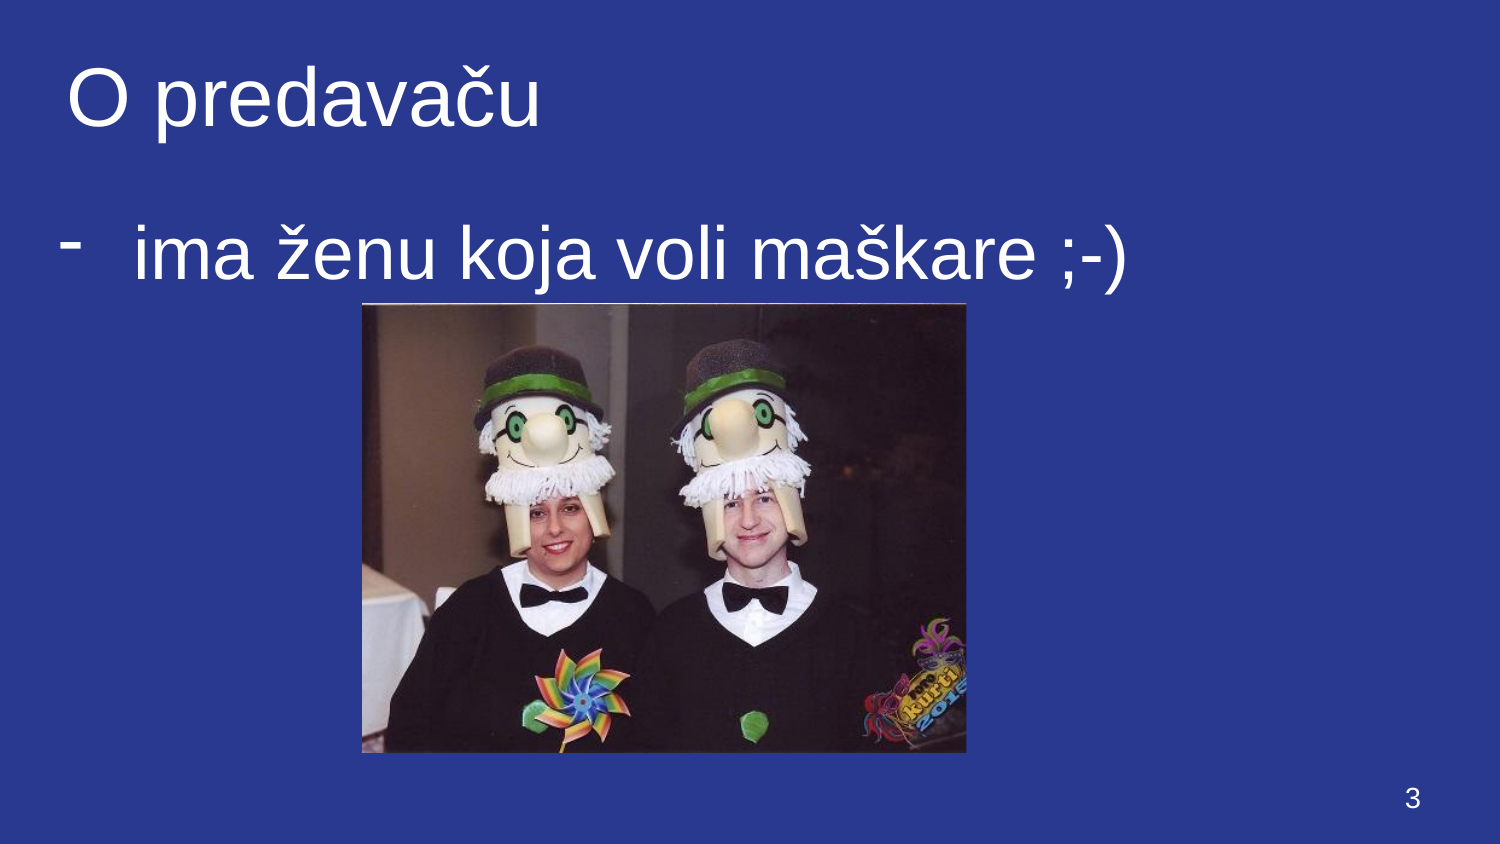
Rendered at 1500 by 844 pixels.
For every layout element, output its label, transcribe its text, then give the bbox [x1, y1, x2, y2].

list ima ženu koja voli maškare ;-) [43, 176, 1442, 800]
title O predavaču [51, 27, 1449, 168]
slide_number ‹#› [1389, 764, 1480, 830]
picture [361, 303, 967, 753]
